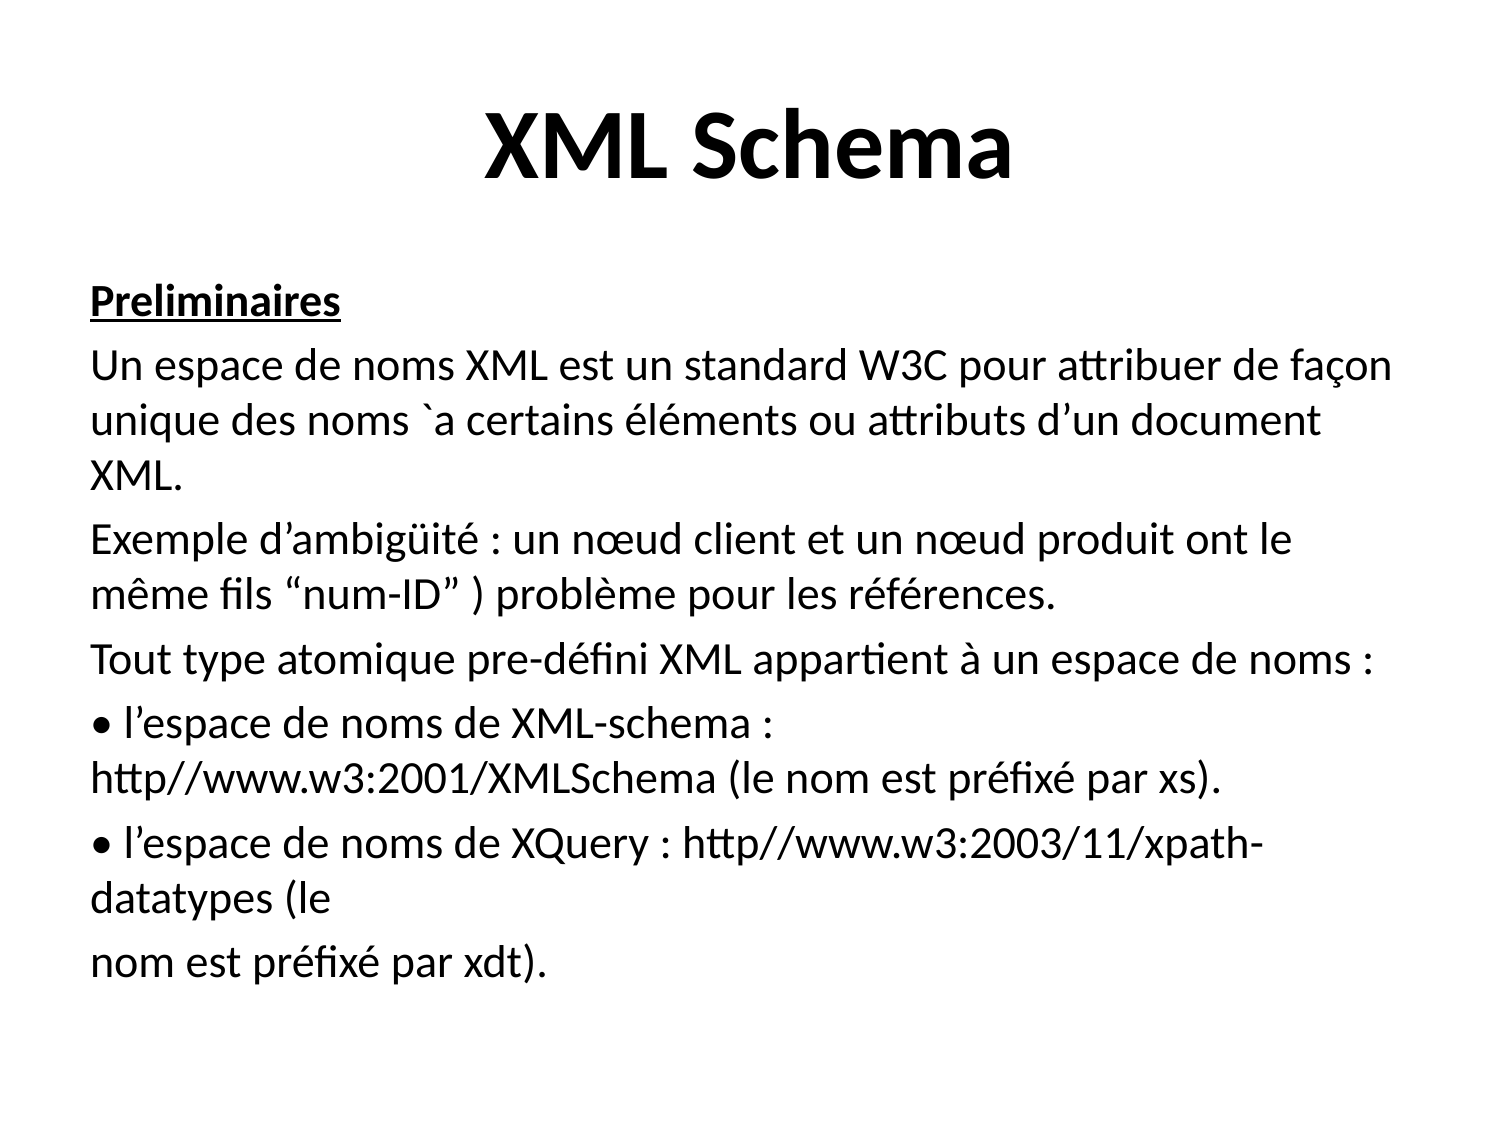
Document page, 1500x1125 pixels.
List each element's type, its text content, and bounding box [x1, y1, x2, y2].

list Preliminaires Un espace de noms XML est un standard W3C pour attribuer de façon unique des noms `a certains éléments ou attributs d’un document XML. Exemple d’ambigüité : un nœud client et un nœud produit ont le même fils “num-ID” ) problème pour les références. Tout type atomique pre-défini XML appartient à un espace de noms : • l’espace de noms de XML-schema : http//www.w3:2001/XMLSchema (le nom est préfixé par xs). • l’espace de noms de XQuery : http//www.w3:2003/11/xpath-datatypes (le nom est préfixé par xdt). [75, 262, 1425, 1005]
title XML Schema [75, 45, 1425, 233]
